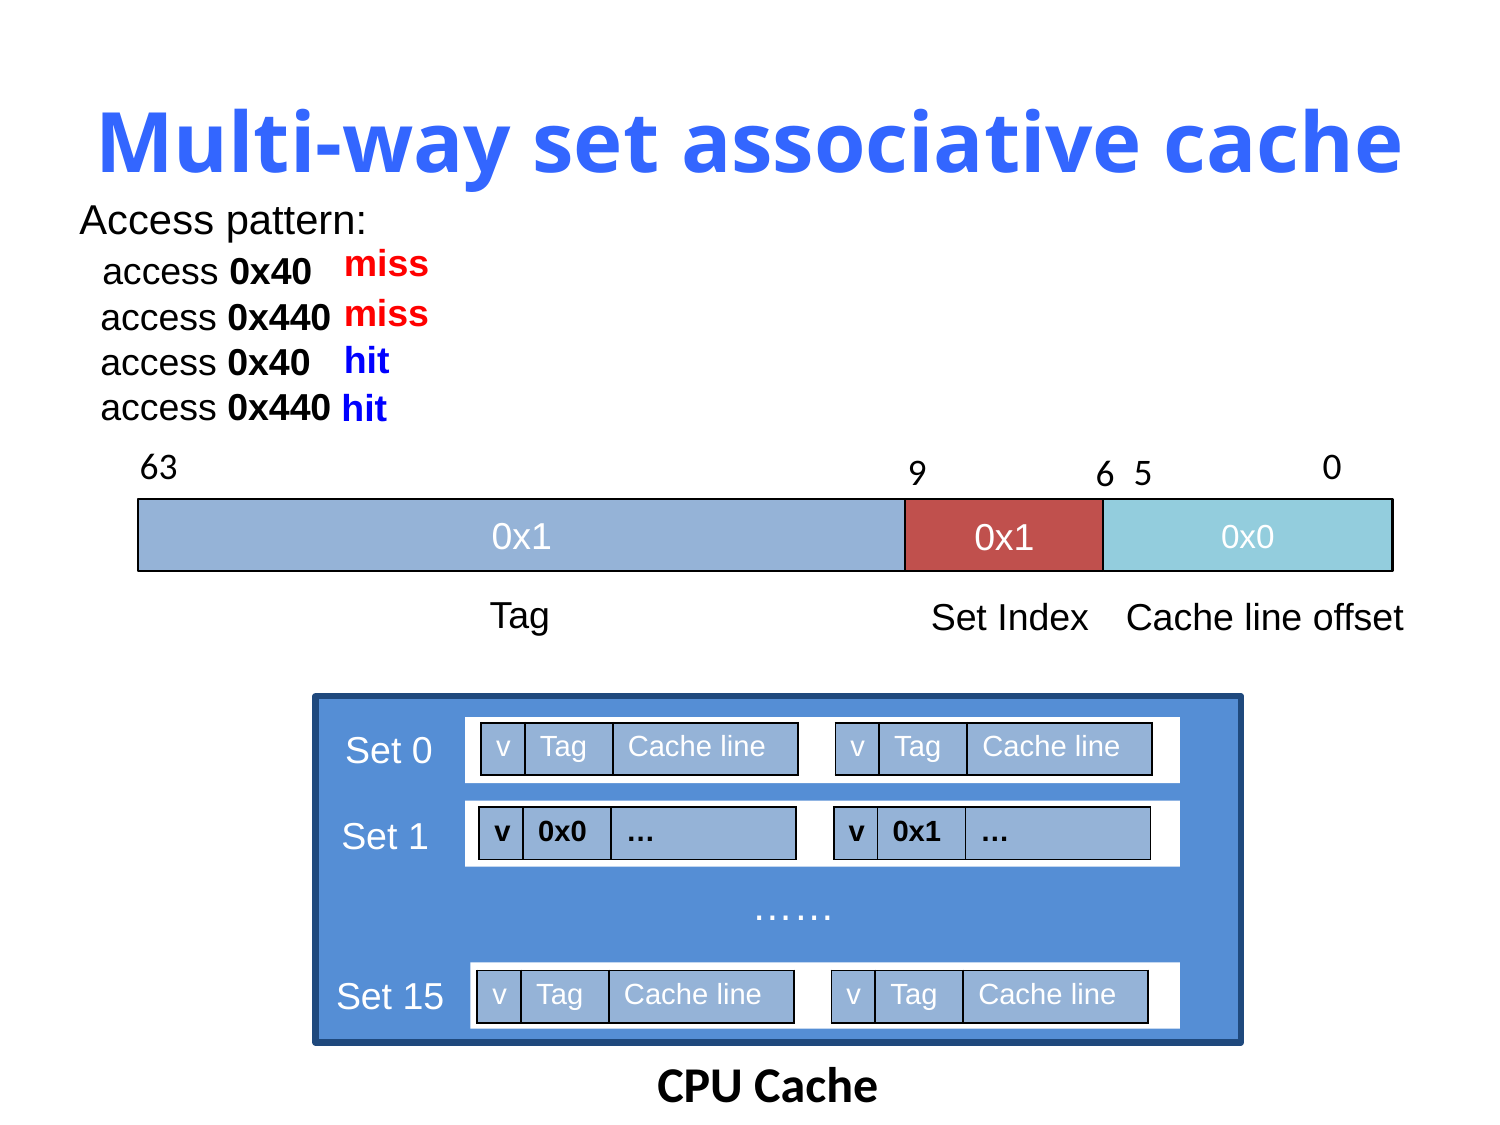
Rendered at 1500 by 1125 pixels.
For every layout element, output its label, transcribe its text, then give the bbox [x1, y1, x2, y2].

text_box miss [329, 231, 445, 292]
text_box Access pattern: access 0x40 access 0x440 access 0x40 access 0x440 [64, 185, 383, 436]
text_box Cache line offset [1111, 585, 1429, 646]
text_box Tag [474, 583, 565, 643]
text_box 63 [124, 436, 214, 495]
text_box CPU Cache [642, 1051, 1051, 1120]
text_box 9 [892, 440, 969, 497]
text_box 5 [1118, 440, 1195, 497]
text_box hit [326, 376, 403, 436]
text_box 0 [1308, 435, 1366, 495]
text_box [315, 696, 1242, 1043]
text_box miss [328, 281, 444, 342]
text_box Set Index [915, 585, 1104, 646]
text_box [138, 498, 1393, 572]
text_box 6 [1080, 442, 1118, 497]
text_box hit [328, 328, 405, 388]
title Multi-way set associative cache [75, 45, 1425, 233]
